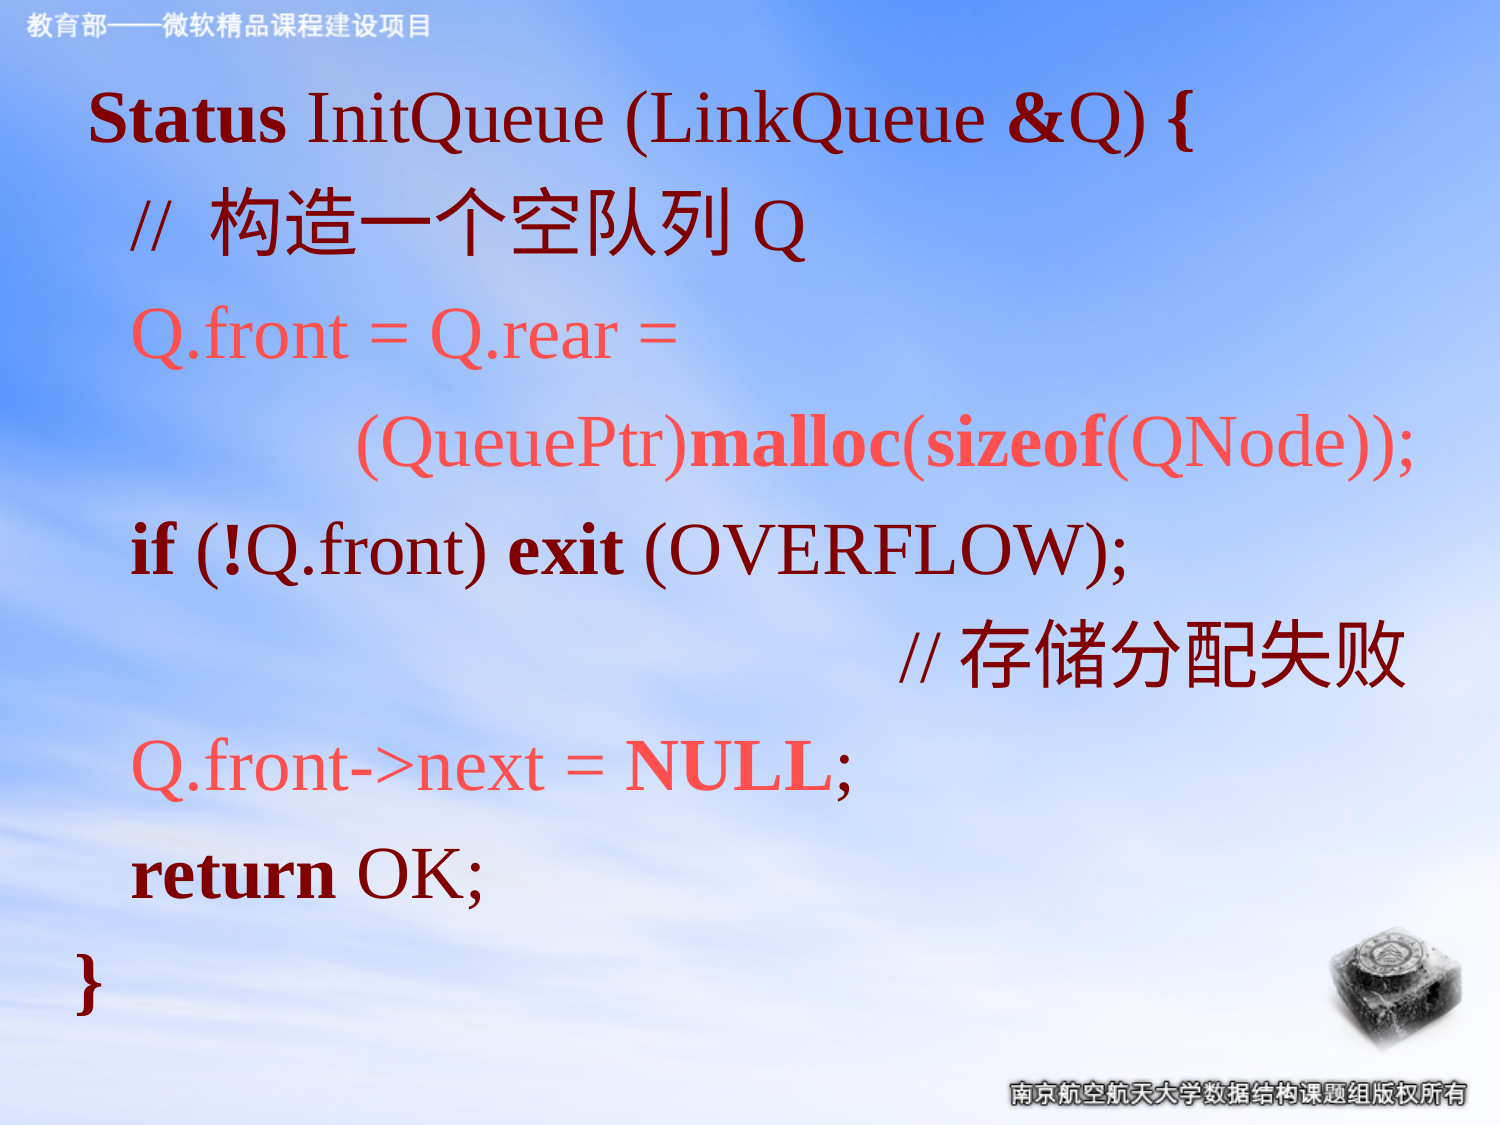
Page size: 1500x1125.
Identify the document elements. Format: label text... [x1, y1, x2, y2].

picture [0, 0, 1500, 1125]
text_box Status InitQueue (LinkQueue &Q) { // 构造一个空队列Q Q.front = Q.rear = (QueuePtr)malloc(sizeof(QNode)); if (!Q.front) exit (OVERFLOW); //存储分配失败 Q.front->next = NULL; return OK; } [59, 42, 1500, 1029]
